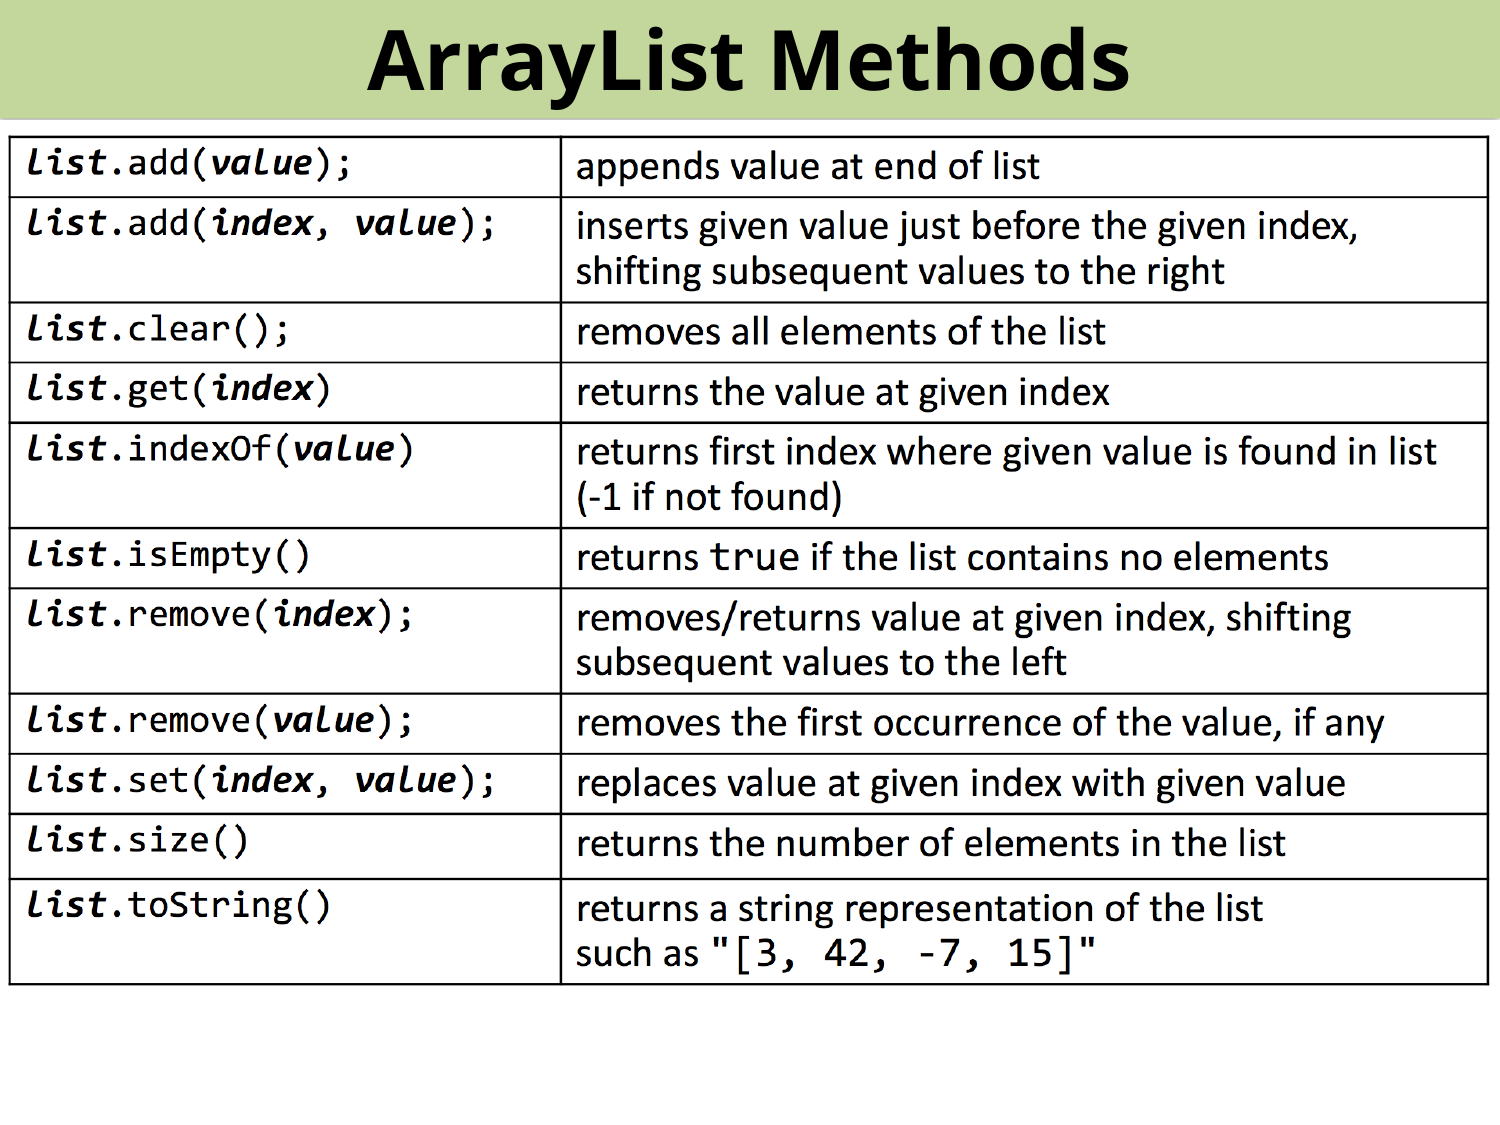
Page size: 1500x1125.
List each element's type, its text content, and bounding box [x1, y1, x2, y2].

text_box ArrayList Methods [0, 0, 1500, 120]
picture [0, 120, 1500, 1005]
